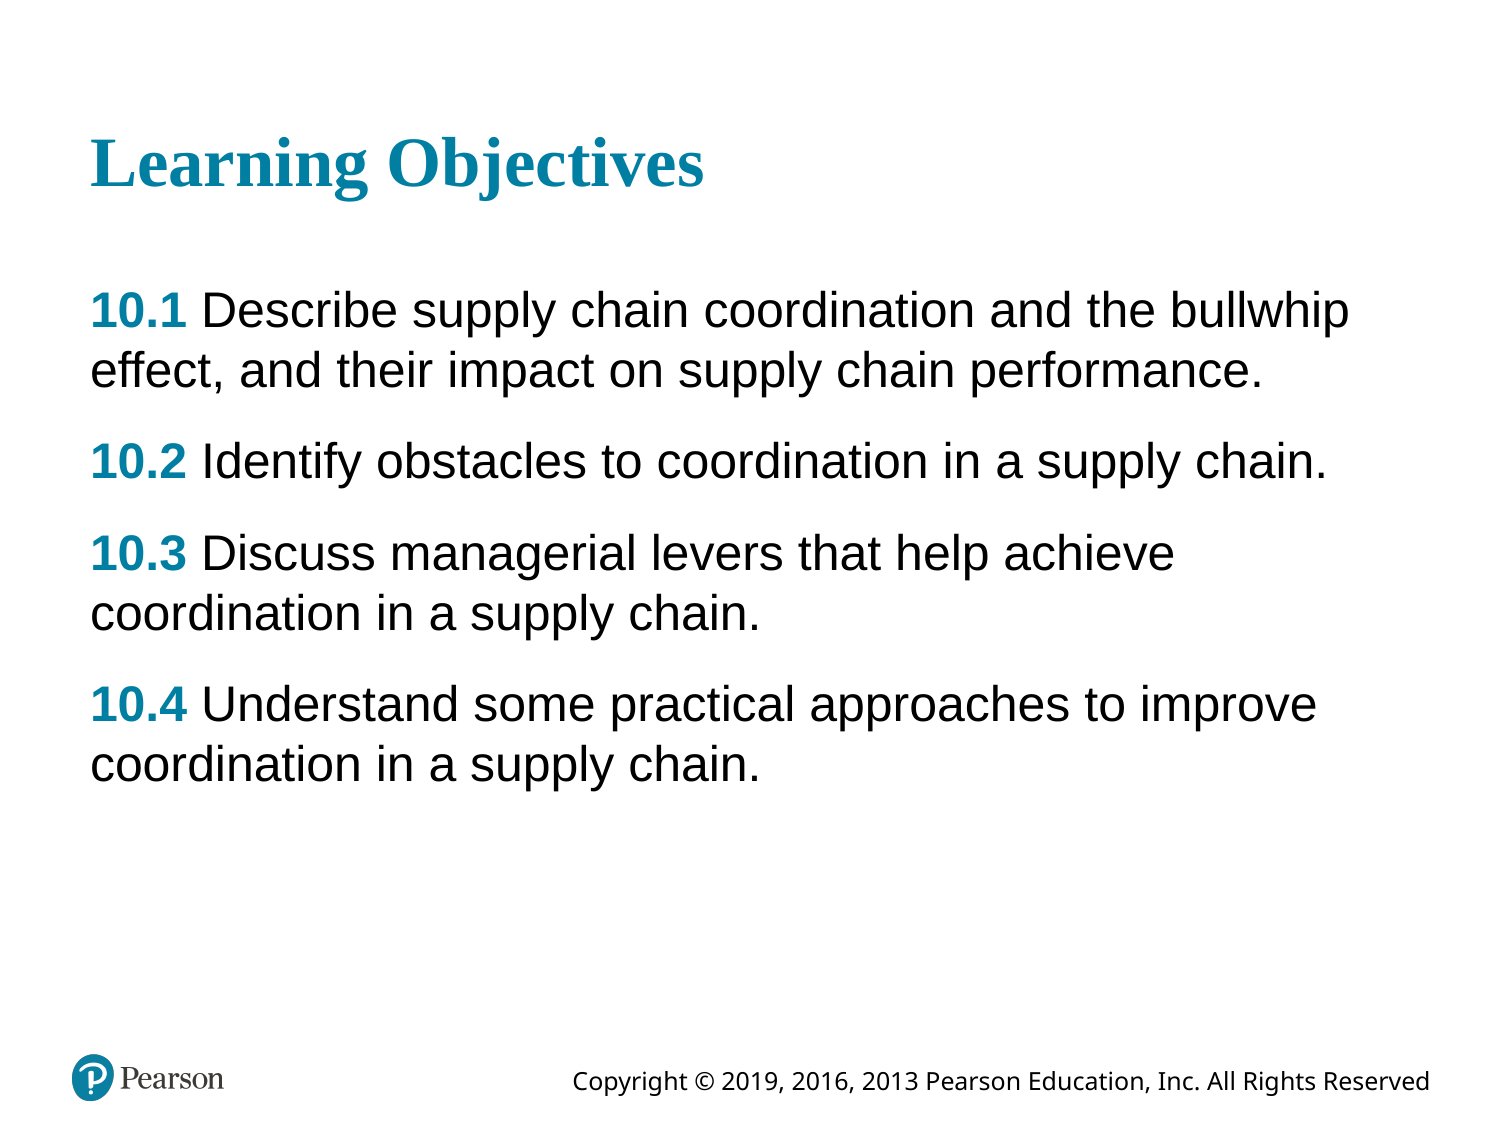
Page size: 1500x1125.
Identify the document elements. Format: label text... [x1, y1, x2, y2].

picture [80, 1063, 106, 1088]
list 10.1 Describe supply chain coordination and the bullwhip effect, and their impact on supply chain performance. 10.2 Identify obstacles to coordination in a supply chain. 10.3 Discuss managerial levers that help achieve coordination in a supply chain. 10.4 Understand some practical approaches to improve coordination in a supply chain. [75, 262, 1425, 797]
title Learning Objectives [75, 0, 1425, 216]
picture [72, 1087, 83, 1101]
picture [98, 1054, 224, 1101]
picture [72, 1054, 88, 1070]
